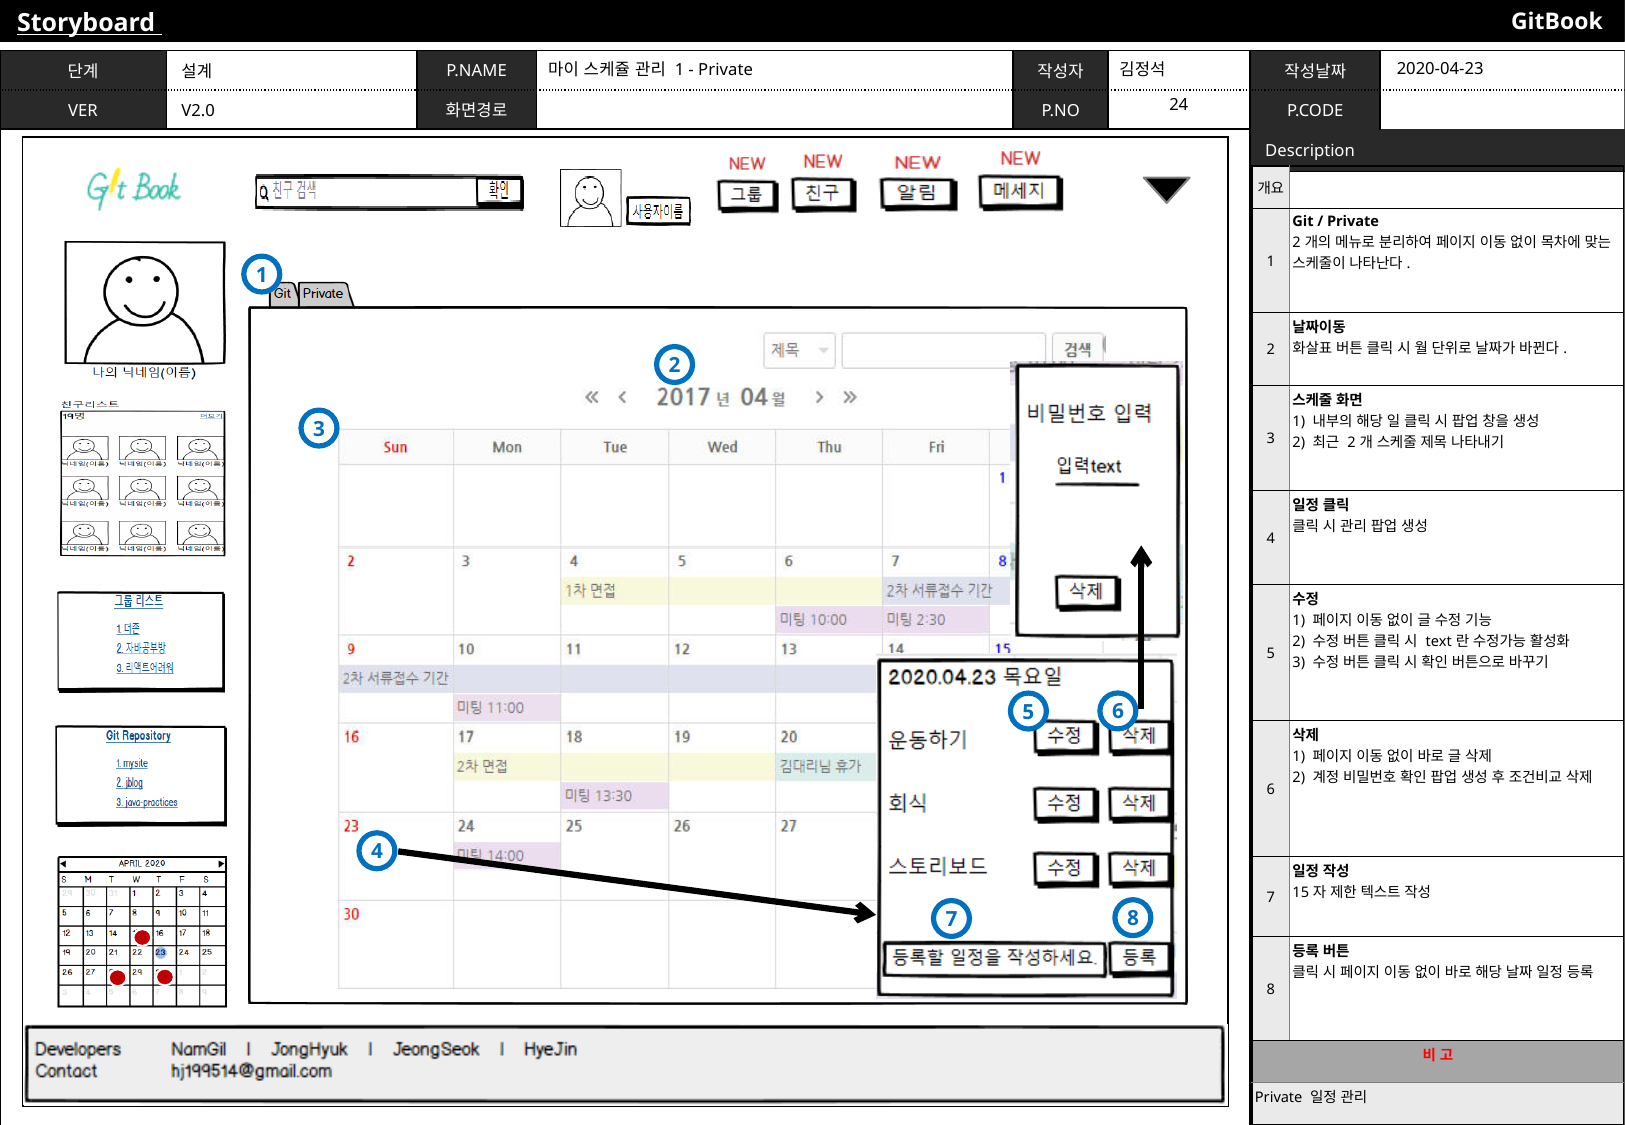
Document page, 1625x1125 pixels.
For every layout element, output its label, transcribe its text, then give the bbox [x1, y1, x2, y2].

table_cell 5 [1253, 585, 1289, 720]
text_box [77, 148, 1190, 230]
table_cell 8 [1253, 937, 1289, 1040]
table_cell Private 일정 관리 [1253, 1083, 1623, 1124]
table_cell 4 [1253, 491, 1289, 584]
table_header [1290, 167, 1623, 208]
table_cell 수정 1) 페이지 이동 없이 글 수정 기능 2) 수정 버튼 클릭 시 text란 수정가능 활성화 3) 수정 버튼 클릭 시 확인 버튼으로 바꾸기 [1290, 585, 1623, 720]
table_cell 6 [1253, 721, 1289, 856]
table_cell 삭제 1) 페이지 이동 없이 바로 글 삭제 2) 계정 비밀번호 확인 팝업 생성 후 조건비교 삭제 [1290, 721, 1623, 856]
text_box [54, 238, 228, 1009]
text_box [243, 272, 1195, 1009]
table_cell 일정 작성 15자 제한 텍스트 작성 [1290, 857, 1623, 936]
text_box 김정석 [1113, 51, 1199, 87]
table_cell 1 [1253, 209, 1289, 312]
text_box 마이 스케쥴 관리 1 - Private [542, 51, 885, 87]
table_cell 스케줄 화면 1) 내부의 해당 일 클릭 시 팝업 창을 생성 2) 최근 2개 스케줄 제목 나타내기 [1290, 386, 1623, 490]
table_cell 3 [1253, 386, 1289, 490]
text_box 1 [244, 256, 280, 272]
table_cell 2 [1253, 313, 1289, 385]
picture [24, 1024, 1228, 1106]
table_cell 일정 클릭 클릭 시 관리 팝업 생성 [1290, 491, 1623, 584]
table_cell 7 [1253, 857, 1289, 936]
table_header 개요 [1253, 167, 1289, 208]
table_cell Git / Private 2개의 메뉴로 분리하여 페이지 이동 없이 목차에 맞는 스케줄이 나타난다. [1290, 209, 1623, 312]
table_cell 날짜이동 화살표 버튼 클릭 시 월 단위로 날짜가 바뀐다. [1290, 313, 1623, 385]
table_cell 비 고 [1253, 1041, 1623, 1082]
table_cell 등록 버튼 클릭 시 페이지 이동 없이 바로 해당 날짜 일정 등록 [1290, 937, 1623, 1040]
